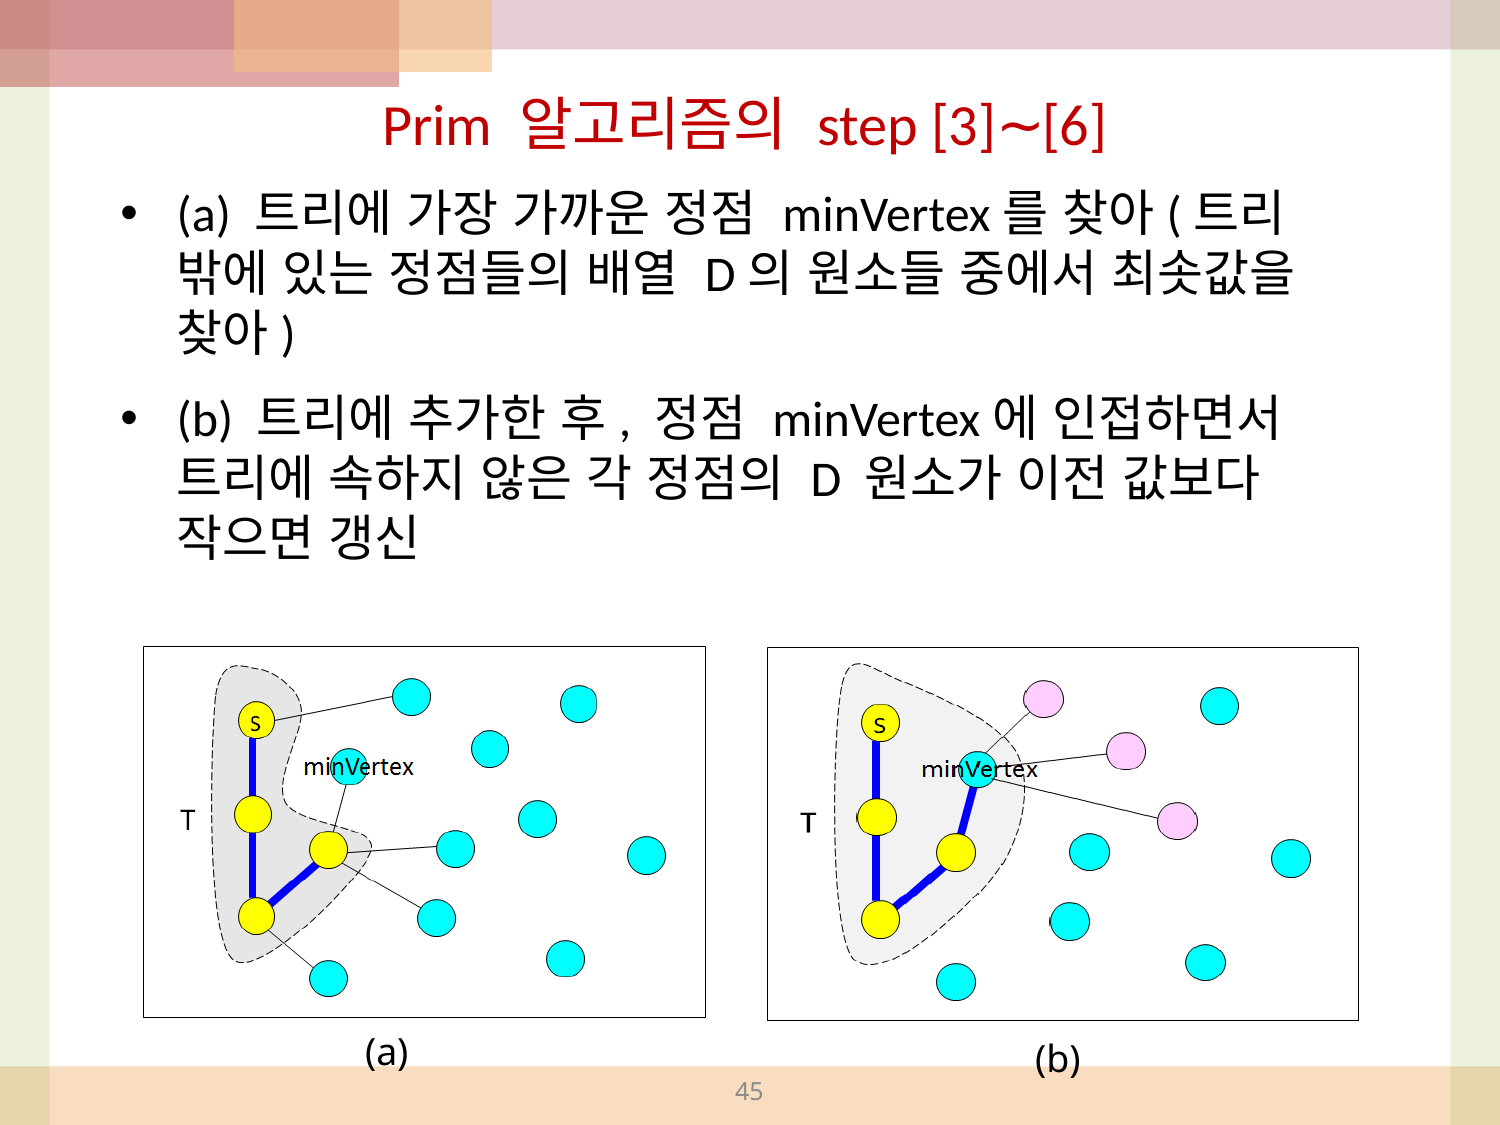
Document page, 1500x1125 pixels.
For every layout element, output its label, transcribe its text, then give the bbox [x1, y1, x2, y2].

picture [137, 641, 712, 1025]
text_box (a) [301, 1035, 452, 1081]
text_box Prim 알고리즘의 step [3]∼[6] (a) 트리에 가장 가까운 정점 minVertex를 찾아(트리 밖에 있는 정점들의 배열 D의 원소들 중에서 최솟값을 찾아) (b) 트리에 추가한 후, 정점 minVertex에 인접하면서 트리에 속하지 않은 각 정점의 D 원소가 이전 값보다 작으면 갱신 [105, 79, 1384, 575]
text_box (b) [971, 1035, 1122, 1088]
slide_number 45 [574, 1072, 925, 1113]
picture [761, 641, 1365, 1025]
